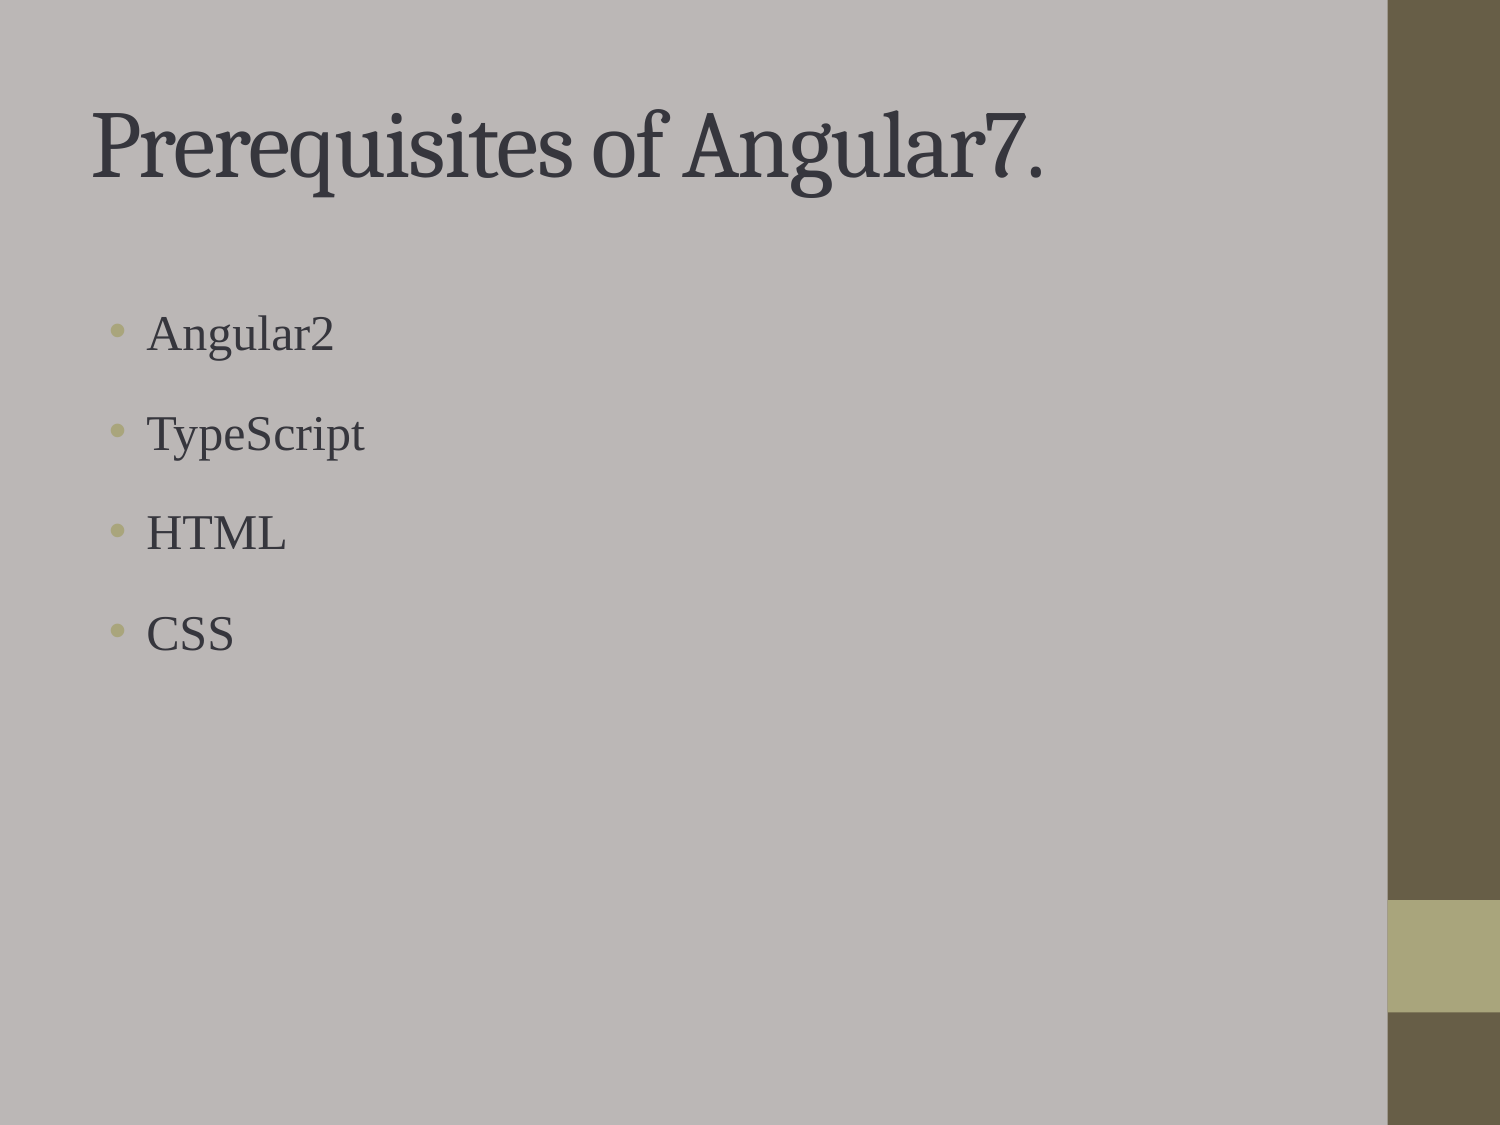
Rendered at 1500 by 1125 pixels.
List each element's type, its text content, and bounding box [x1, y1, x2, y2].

title Prerequisites of Angular7. [75, 45, 1325, 233]
list Angular2 TypeScript HTML CSS [75, 262, 1325, 1050]
